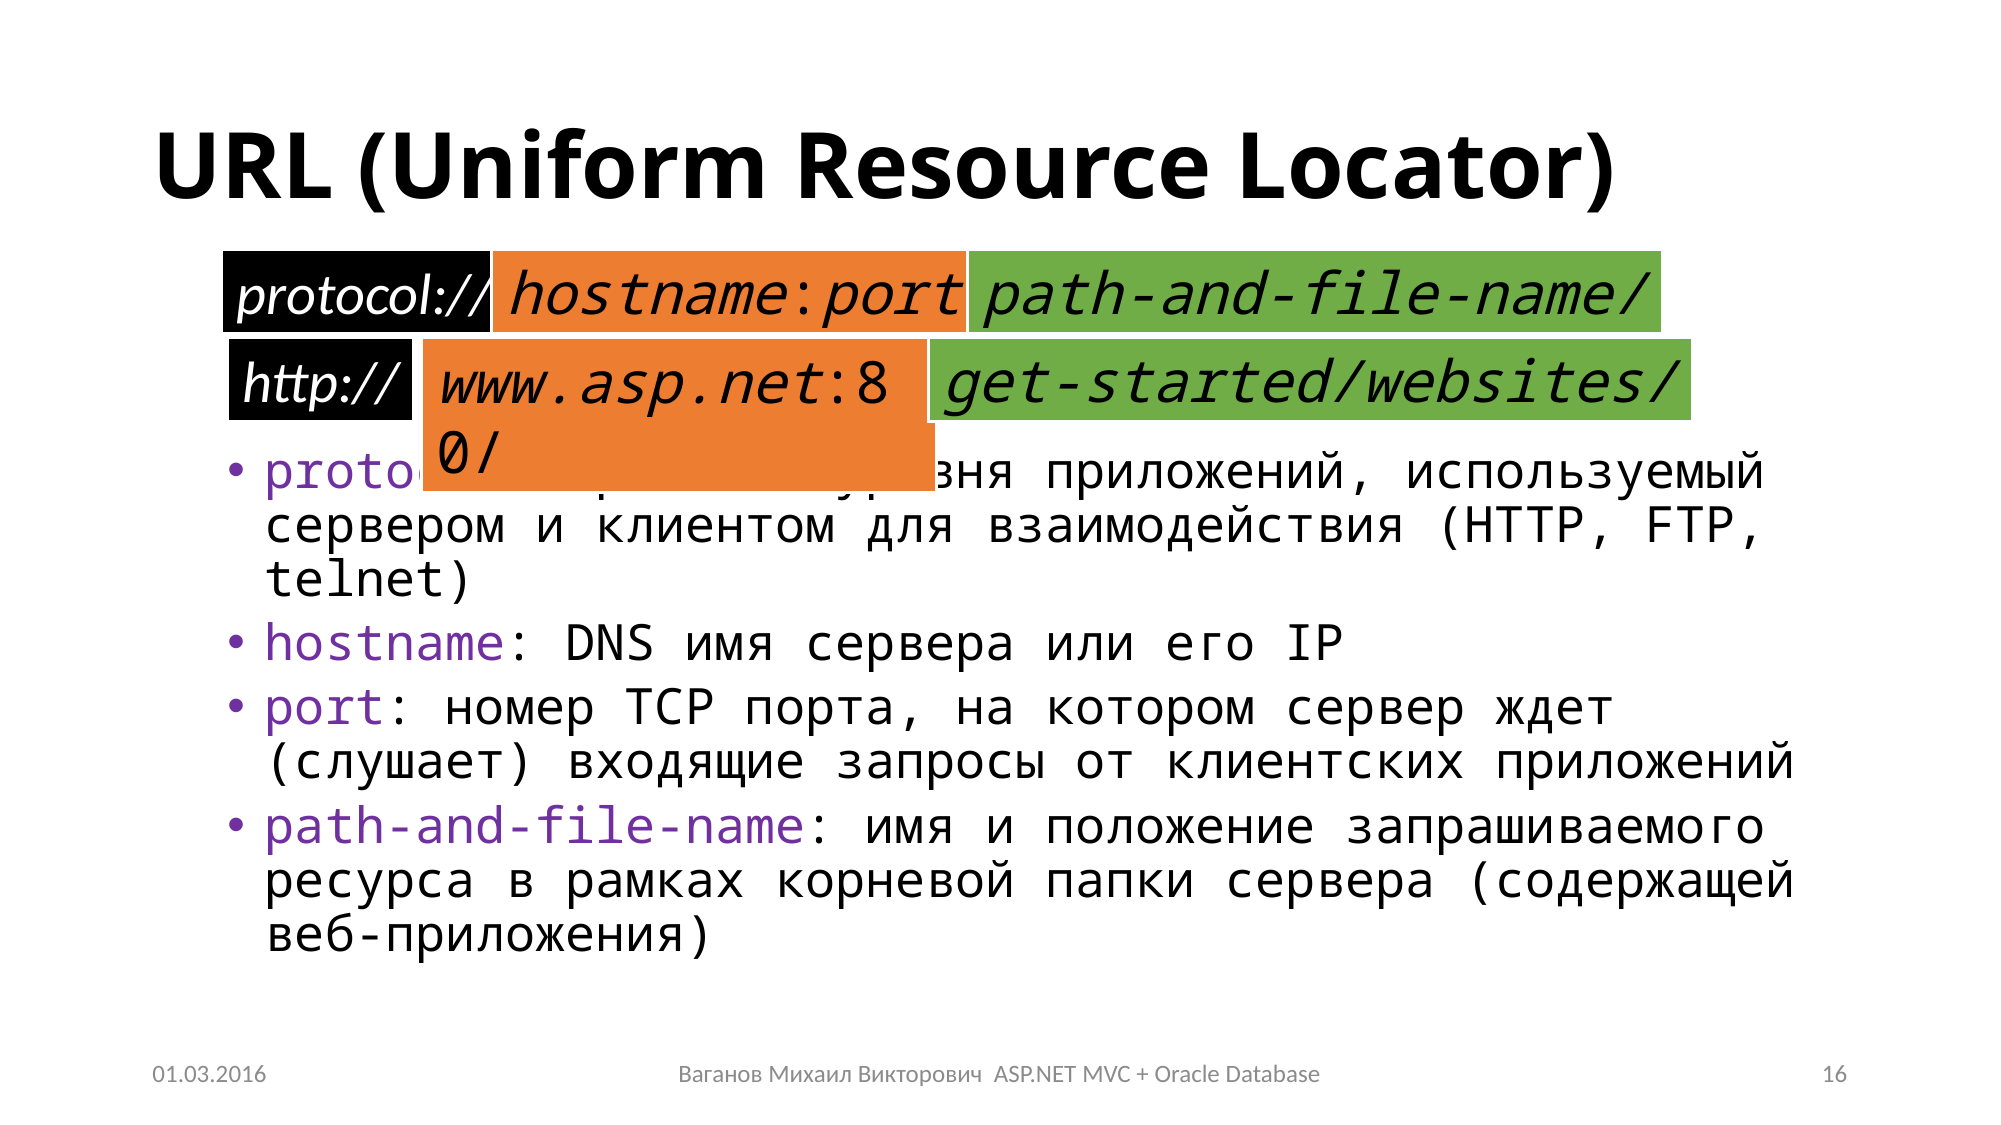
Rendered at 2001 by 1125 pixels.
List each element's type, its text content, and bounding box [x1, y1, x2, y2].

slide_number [137, 1042, 588, 1103]
title URL (Uniform Resource Locator) [137, 59, 1863, 278]
slide_number 16 [1412, 1042, 1863, 1103]
list protocol: протокол уровня приложений, используемый сервером и клиентом для взаимодействия (HTTP, FTP, telnet) hostname: DNS имя сервера или его IP port: номер TCP порта, на котором сервер ждет (слушает) входящие запросы от клиентских приложений path-and-file-name: имя и положение запрашиваемого ресурса в рамках корневой папки сервера (содержащей веб-приложения) [137, 437, 1863, 1014]
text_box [220, 249, 1638, 335]
footer Ваганов Михаил Викторович ASP.NET MVC + Oracle Database [662, 1042, 1338, 1103]
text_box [220, 336, 1685, 424]
